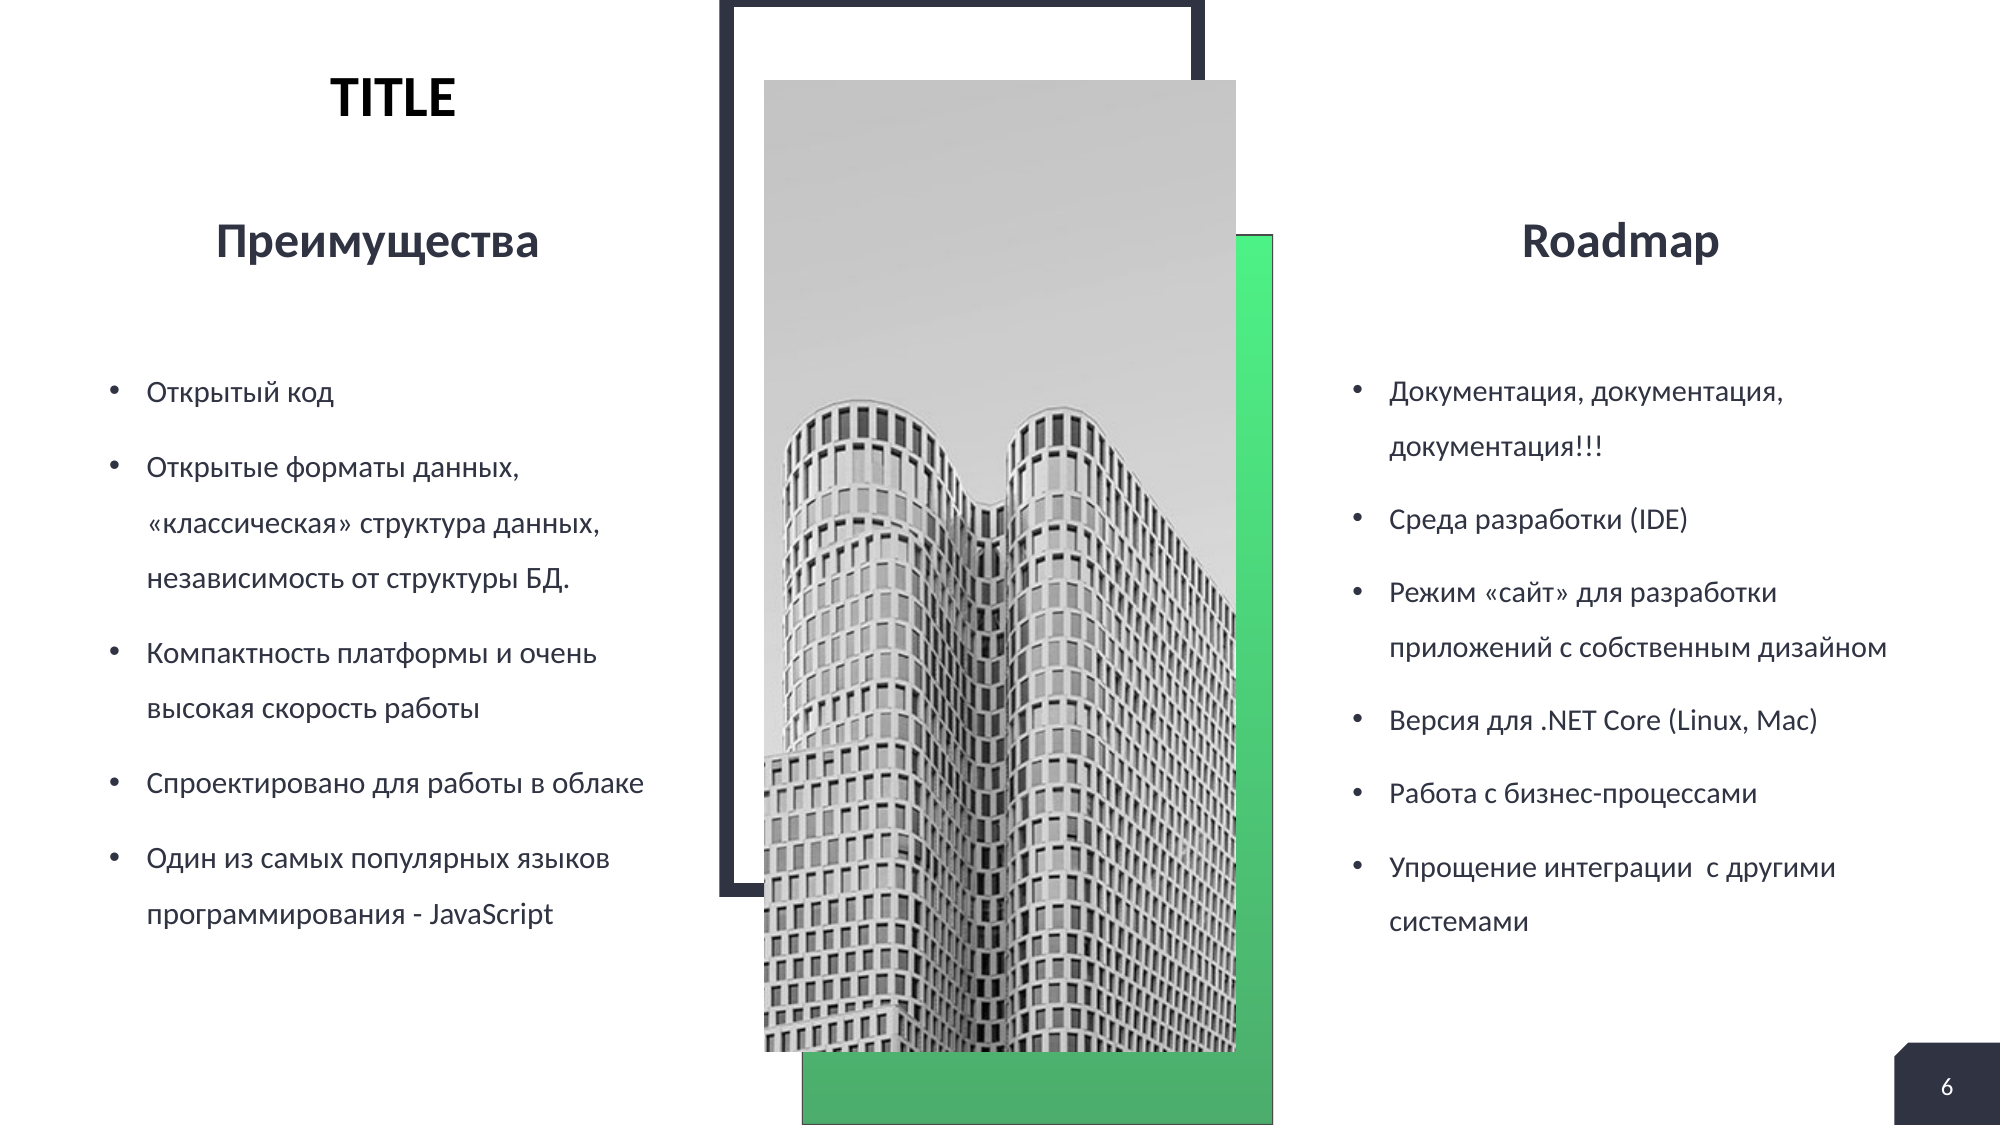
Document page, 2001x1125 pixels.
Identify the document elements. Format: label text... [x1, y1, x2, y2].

picture [764, 80, 1236, 1052]
list Преимущества [94, 174, 663, 310]
title Title [97, 0, 690, 195]
list Документация, документация, документация!!! Среда разработки (IDE) Режим «сайт» для разработки приложений с собственным дизайном Версия для .NET Core (Linux, Mac) Работа с бизнес-процессами Упрощение интеграции с другими системами [1337, 345, 1906, 951]
list Открытый код Открытые форматы данных, «классическая» структура данных, независимость от структуры БД. Компактность платформы и очень высокая скорость работы Спроектировано для работы в облаке Один из самых популярных языков программирования - JavaScript [94, 345, 663, 951]
slide_number 6 [1894, 1052, 2000, 1119]
list Roadmap [1337, 174, 1906, 310]
